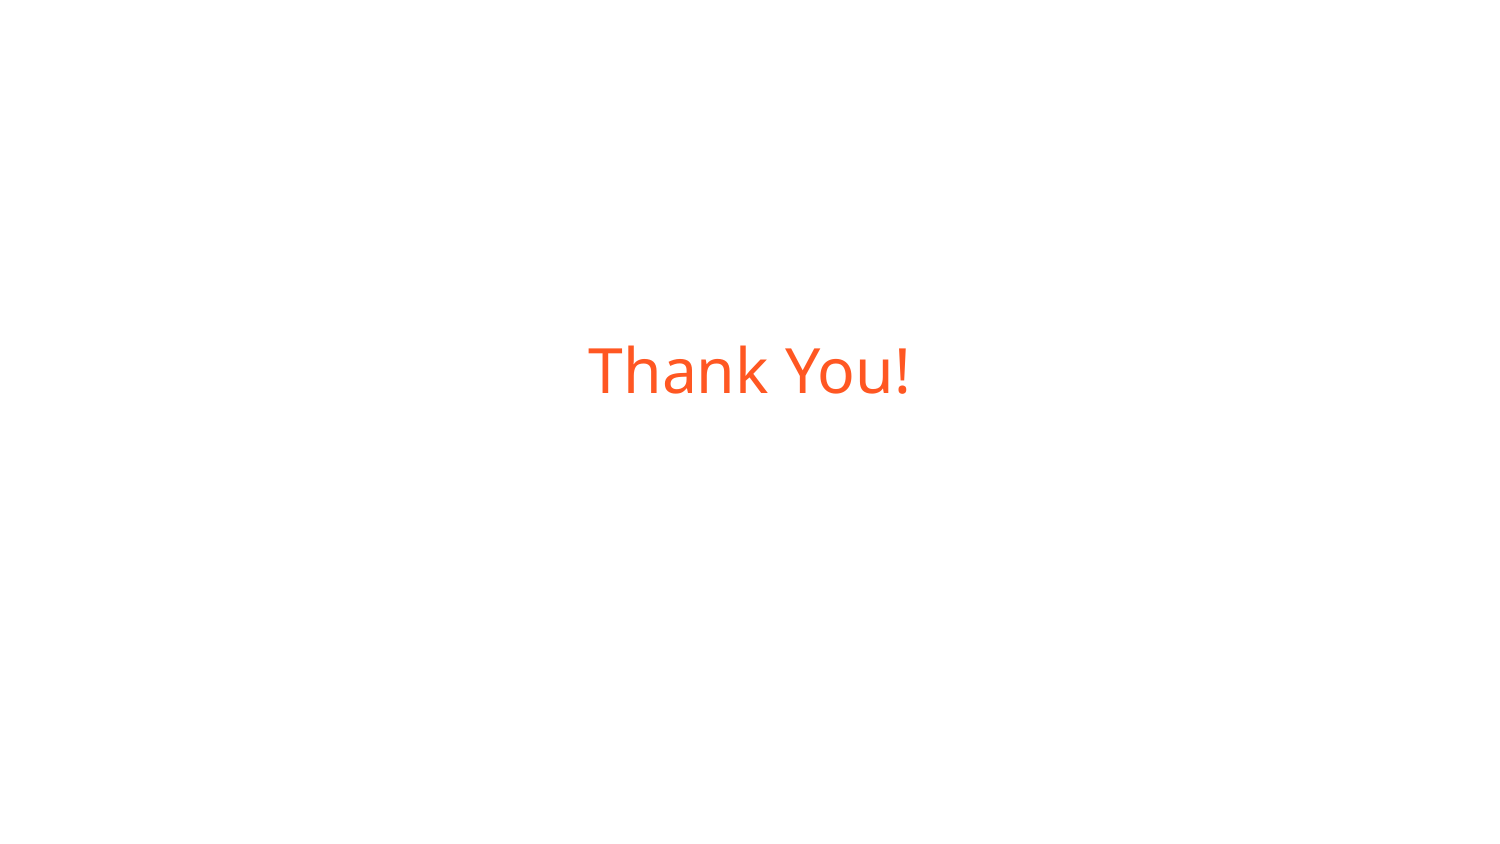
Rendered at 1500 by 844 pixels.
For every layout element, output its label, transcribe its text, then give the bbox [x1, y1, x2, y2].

title Thank You! [51, 72, 1449, 666]
